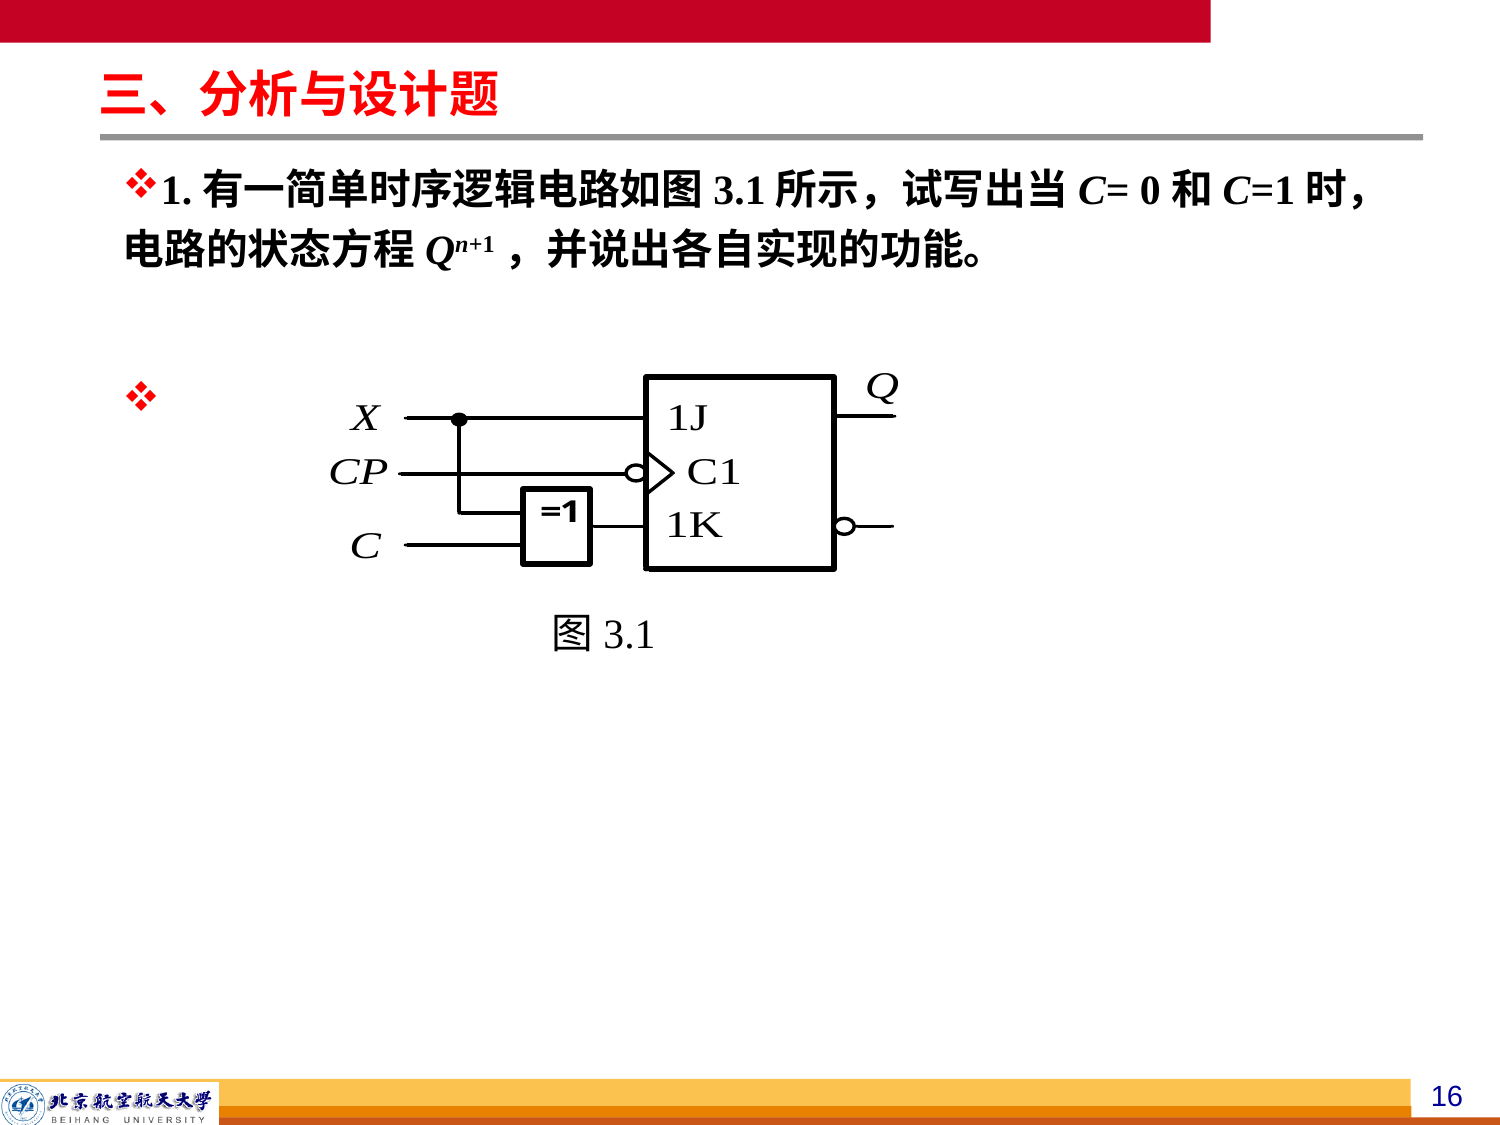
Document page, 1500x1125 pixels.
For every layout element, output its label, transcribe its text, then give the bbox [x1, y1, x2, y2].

title 三、分析与设计题 [88, 66, 951, 128]
picture [0, 1082, 219, 1125]
list 1.有一简单时序逻辑电路如图3.1所示，试写出当C= 0和C=1时，电路的状态方程Qn+1，并说出各自实现的功能。 图3.1 [112, 148, 1400, 683]
picture [289, 348, 952, 587]
